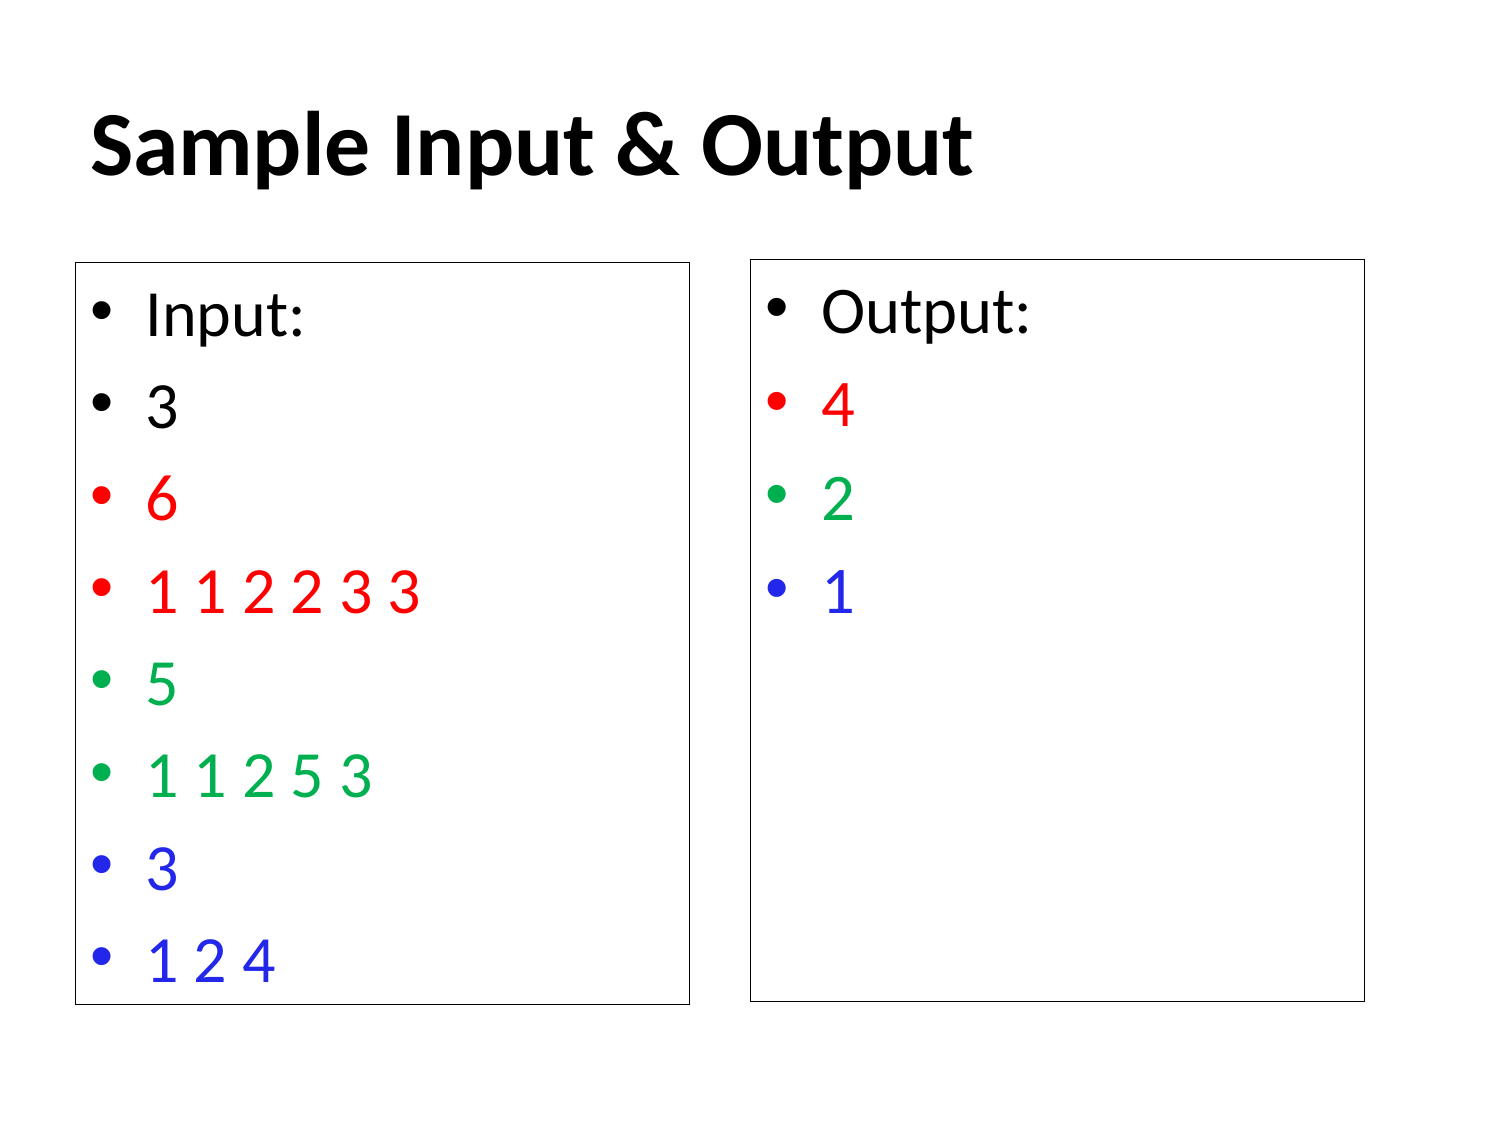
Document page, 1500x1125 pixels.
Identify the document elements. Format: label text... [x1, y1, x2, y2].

list Input: 3 6 1 1 2 2 3 3 5 1 1 2 5 3 3 1 2 4 [75, 262, 690, 1005]
text_box Output: 4 2 1 [750, 259, 1365, 1002]
title Sample Input & Output [75, 45, 1425, 233]
